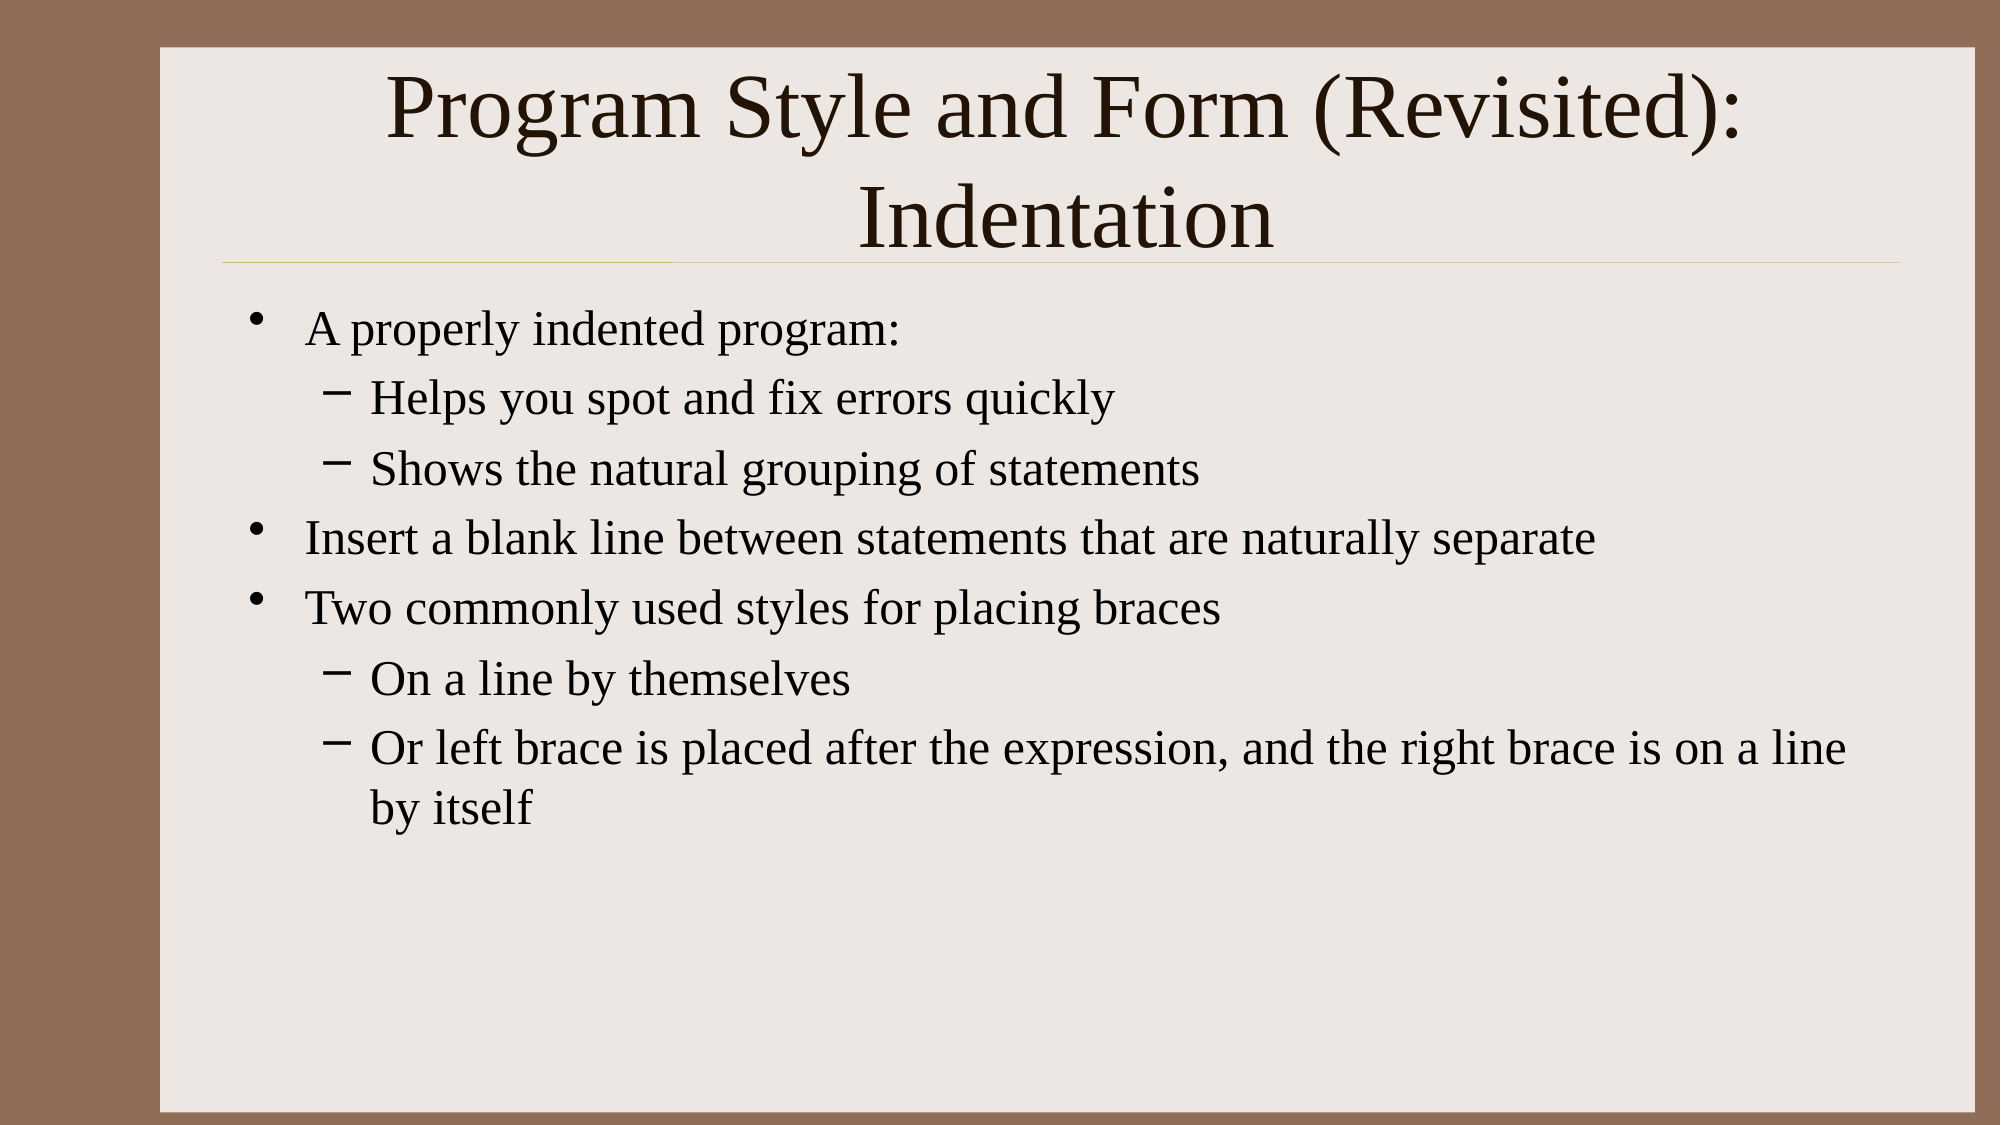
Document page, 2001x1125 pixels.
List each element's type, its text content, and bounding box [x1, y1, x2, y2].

list A properly indented program: Helps you spot and fix errors quickly Shows the natural grouping of statements Insert a blank line between statements that are naturally separate Two commonly used styles for placing braces On a line by themselves Or left brace is placed after the expression, and the right brace is on a line by itself [233, 287, 1900, 963]
title Program Style and Form (Revisited): Indentation [233, 62, 1900, 250]
